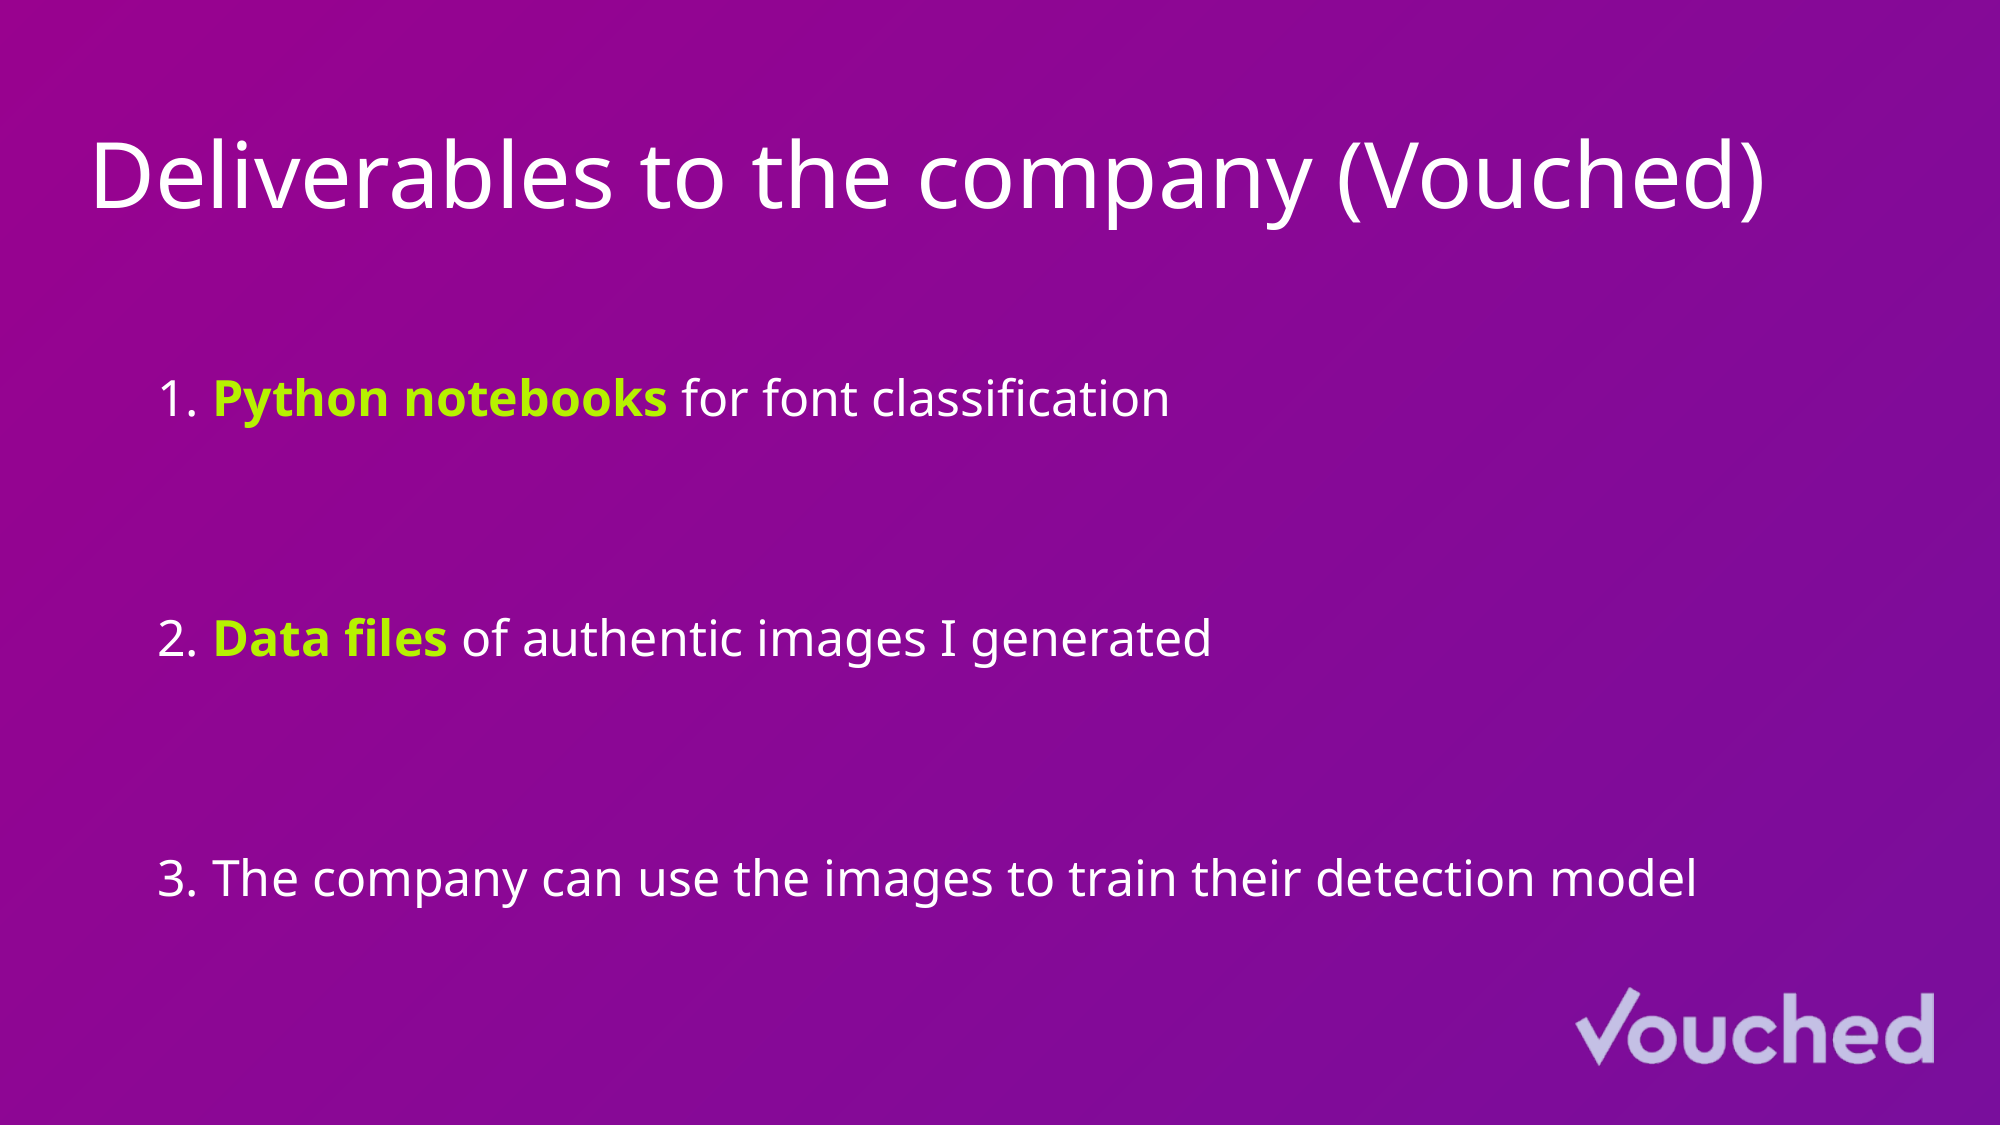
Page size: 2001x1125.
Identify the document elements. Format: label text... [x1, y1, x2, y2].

text_box 1. Python notebooks for font classification 2. Data files of authentic images I generated 3. The company can use the images to train their detection model [112, 286, 1885, 907]
picture [1575, 848, 1934, 1125]
title Deliverables to the company (Vouched) [68, 97, 1932, 239]
